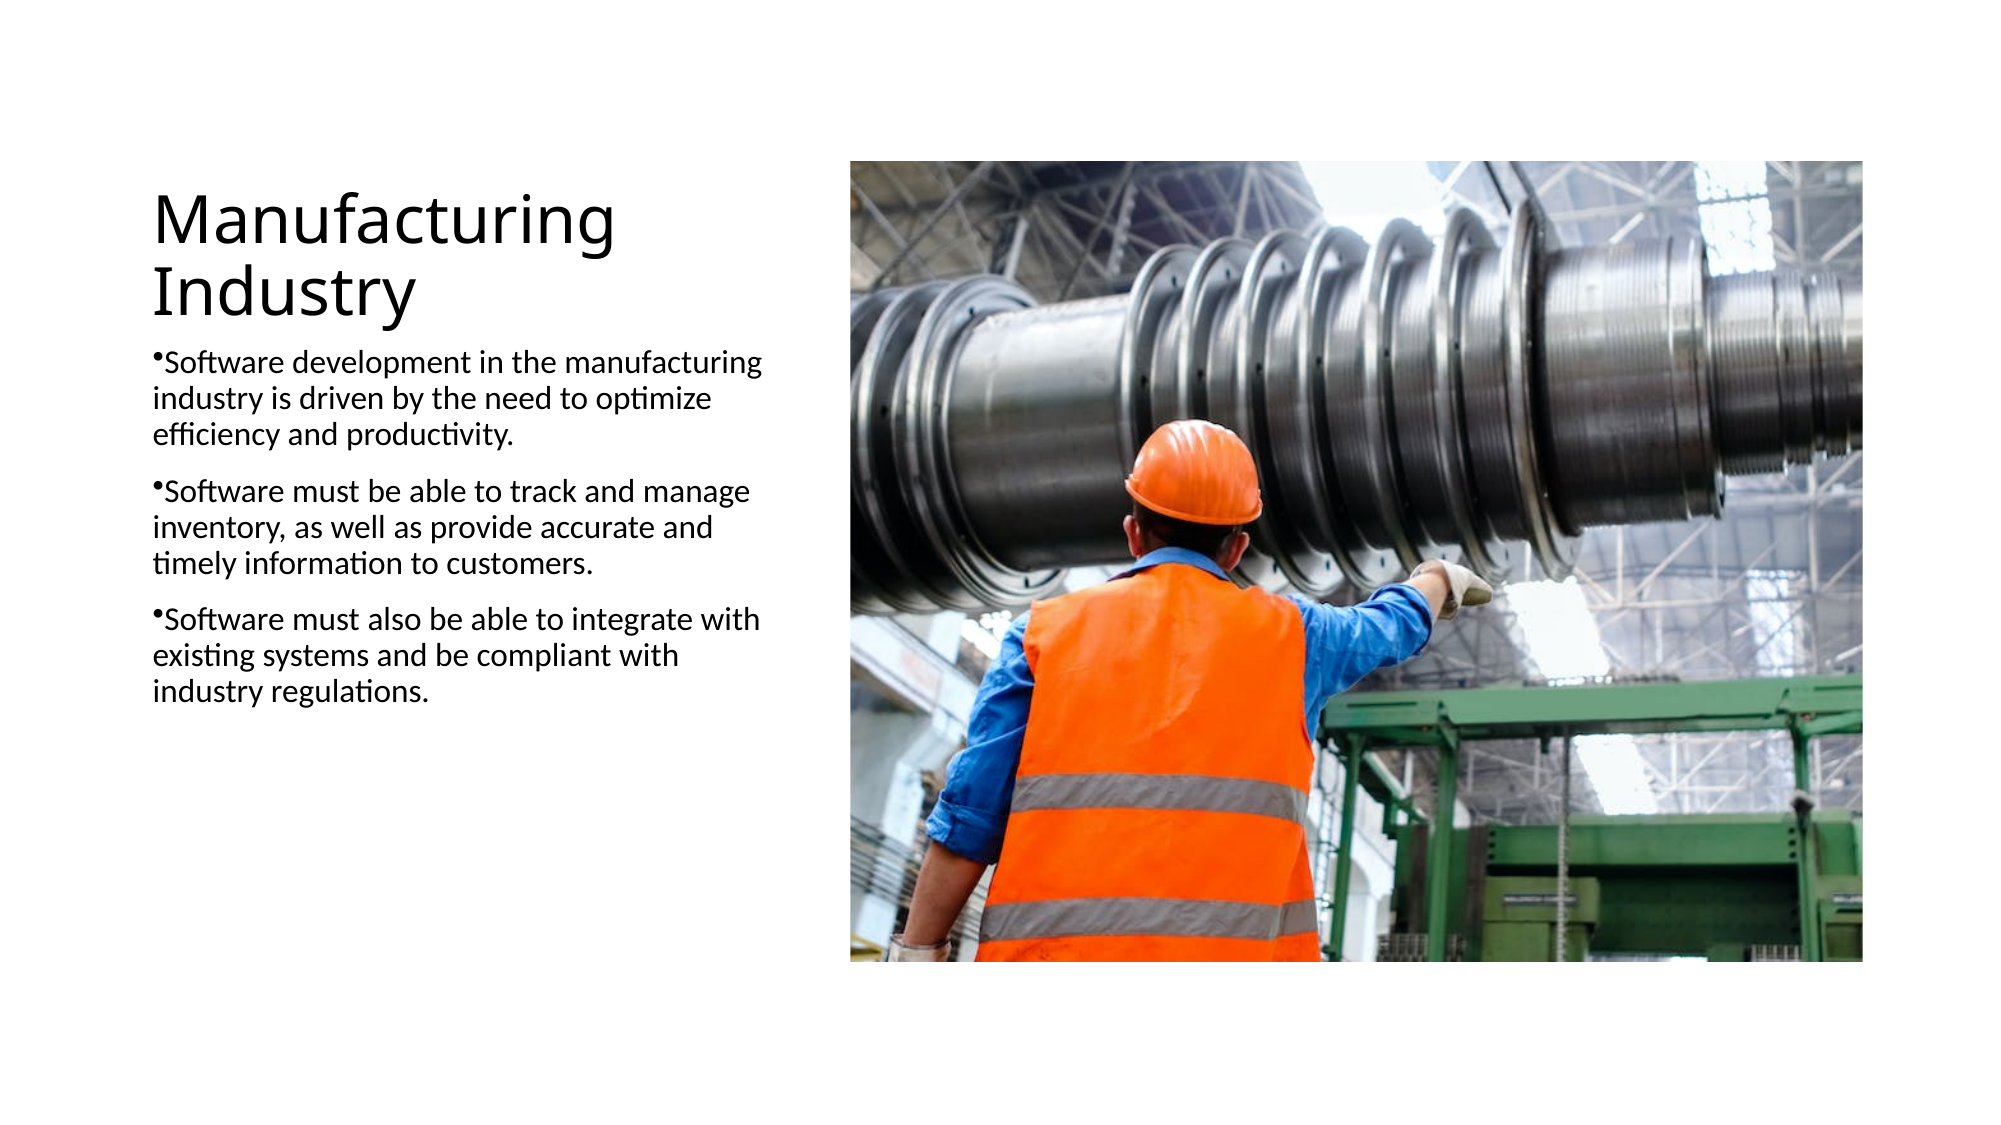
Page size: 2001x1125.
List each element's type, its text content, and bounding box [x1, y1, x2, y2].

list Software development in the manufacturing industry is driven by the need to optimize efficiency and productivity. Software must be able to track and manage inventory, as well as provide accurate and timely information to customers. Software must also be able to integrate with existing systems and be compliant with industry regulations. [137, 337, 783, 963]
picture [850, 161, 1863, 962]
title Manufacturing Industry [137, 75, 783, 337]
